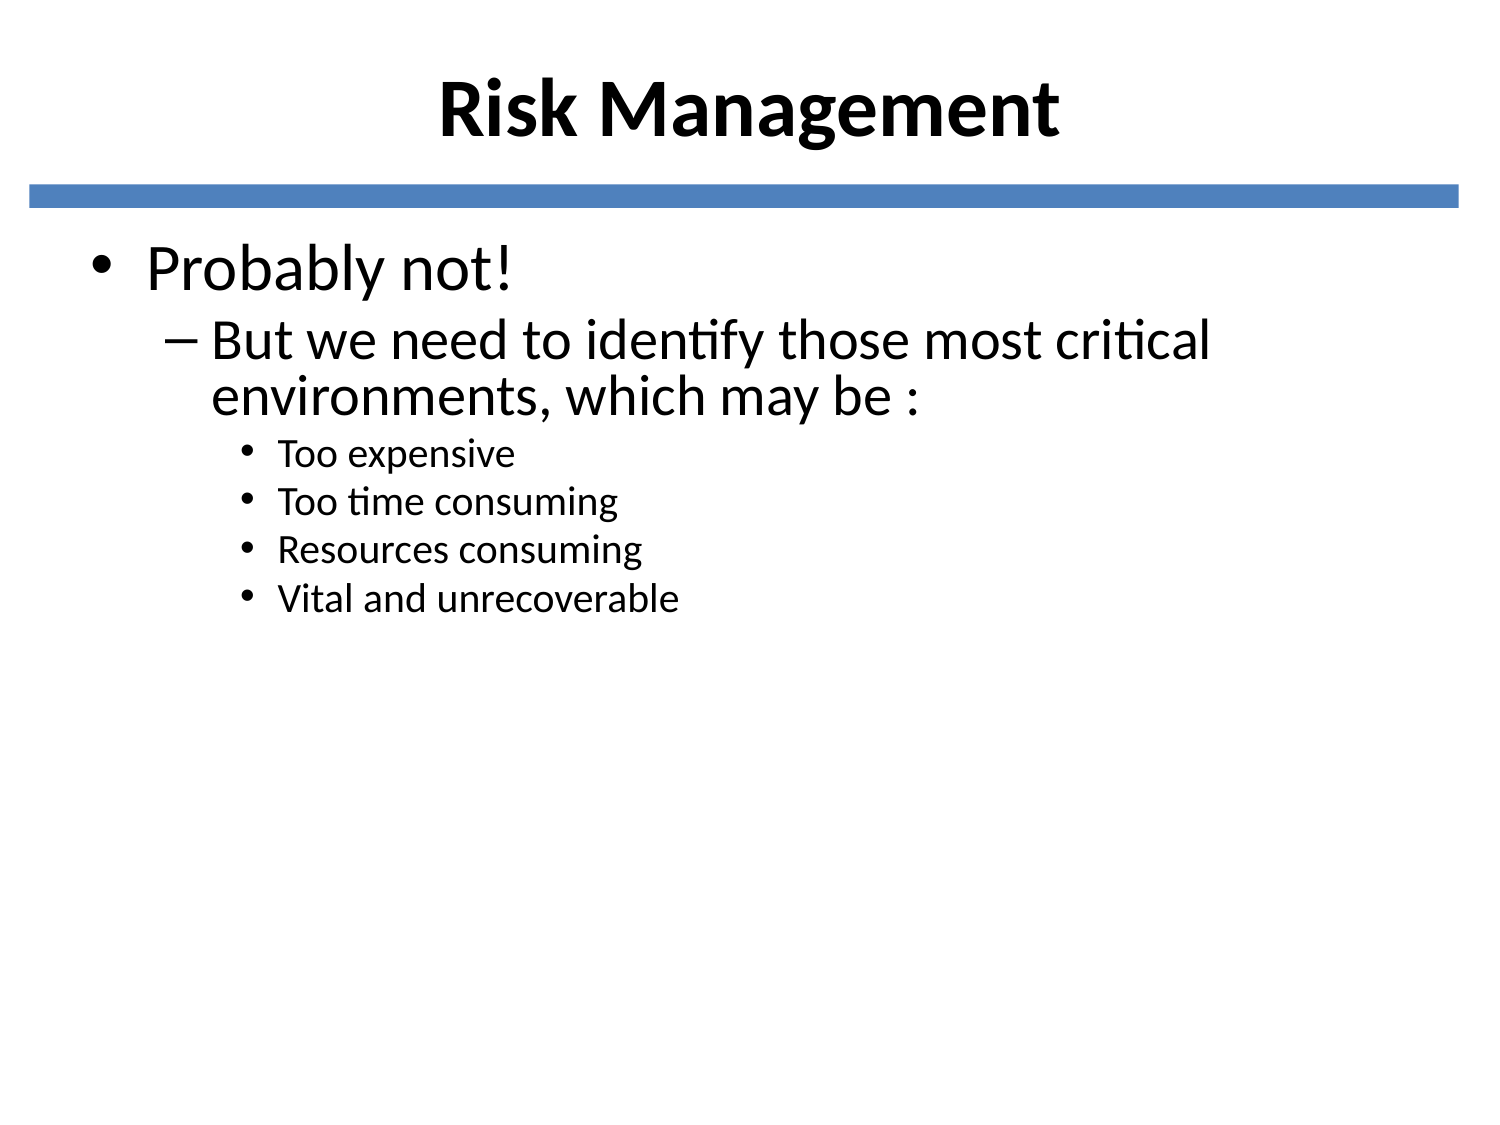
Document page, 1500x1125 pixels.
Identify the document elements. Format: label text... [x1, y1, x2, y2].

title Risk Management [75, 45, 1425, 161]
list Probably not! But we need to identify those most critical environments, which may be : Too expensive Too time consuming Resources consuming Vital and unrecoverable [75, 231, 1425, 975]
